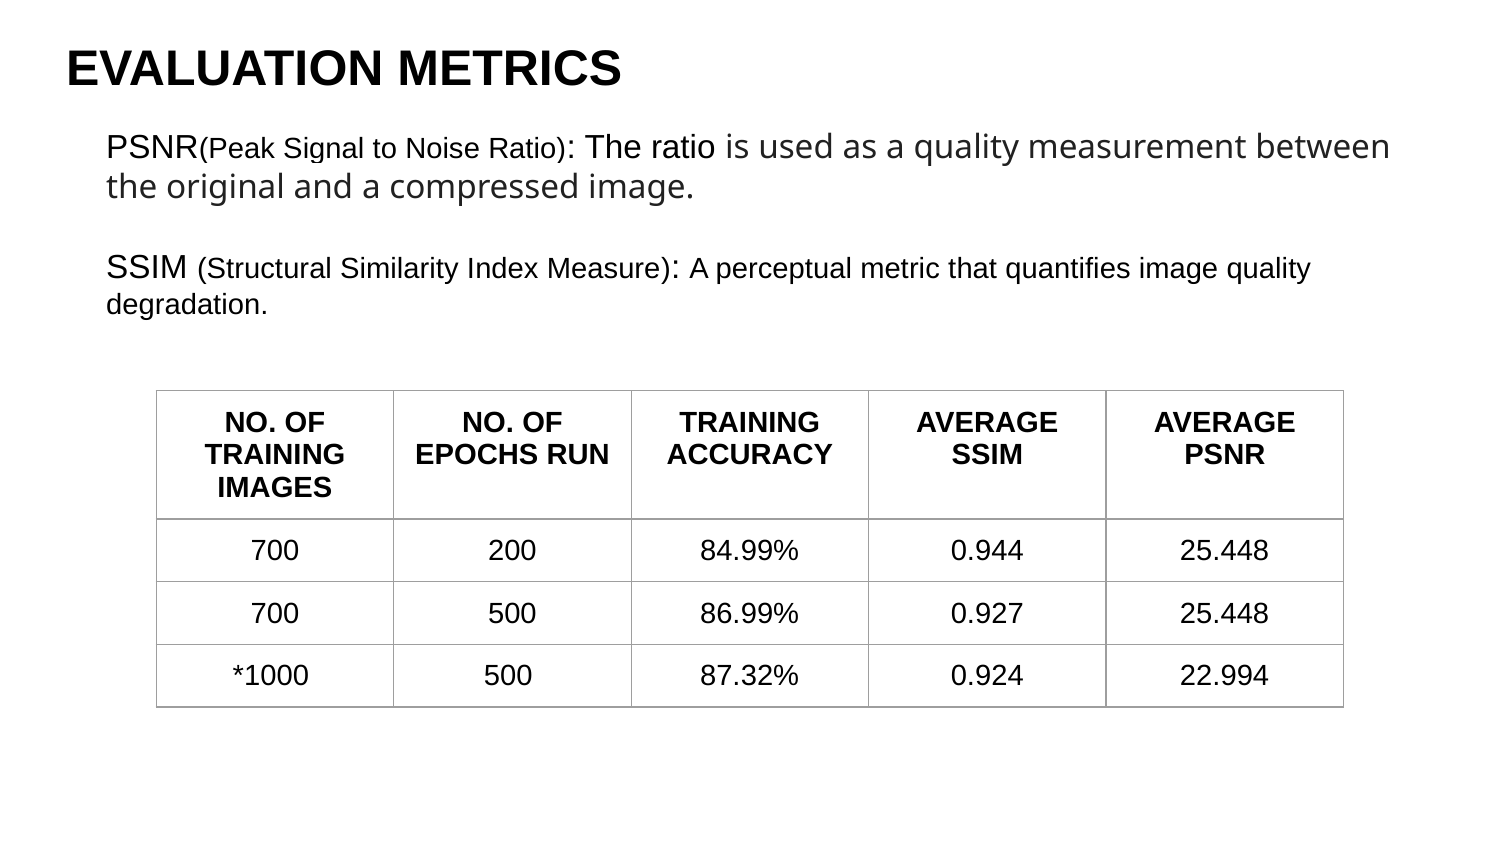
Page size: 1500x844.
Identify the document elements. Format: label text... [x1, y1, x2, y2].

table_header TRAINING ACCURACY [632, 391, 868, 518]
table_header AVERAGE PSNR [1107, 391, 1343, 518]
table_cell 200 [394, 520, 631, 581]
table_header AVERAGE SSIM [869, 391, 1105, 518]
table_cell 500 [394, 582, 631, 644]
text_box PSNR(Peak Signal to Noise Ratio): The ratio is used as a quality measurement between the original and a compressed image. SSIM (Structural Similarity Index Measure): A perceptual metric that quantifies image quality degradation. [91, 110, 1423, 336]
table_cell 0.924 [869, 645, 1105, 706]
table_header NO. OF EPOCHS RUN [394, 391, 631, 518]
table_cell 700 [157, 582, 393, 644]
table_cell 0.927 [869, 582, 1105, 644]
table_header NO. OF TRAINING IMAGES [157, 391, 393, 518]
table_cell 25.448 [1107, 520, 1343, 581]
table_cell 86.99% [632, 582, 868, 644]
table_cell 84.99% [632, 520, 868, 581]
title EVALUATION METRICS [51, 27, 1449, 111]
table_cell 25.448 [1107, 582, 1343, 644]
table_cell *1000 [157, 645, 393, 706]
table_cell 700 [157, 520, 393, 581]
table_cell 0.944 [869, 520, 1105, 581]
table_cell 87.32% [632, 645, 868, 706]
table_cell 22.994 [1107, 645, 1343, 706]
table_cell 500 [394, 645, 631, 706]
